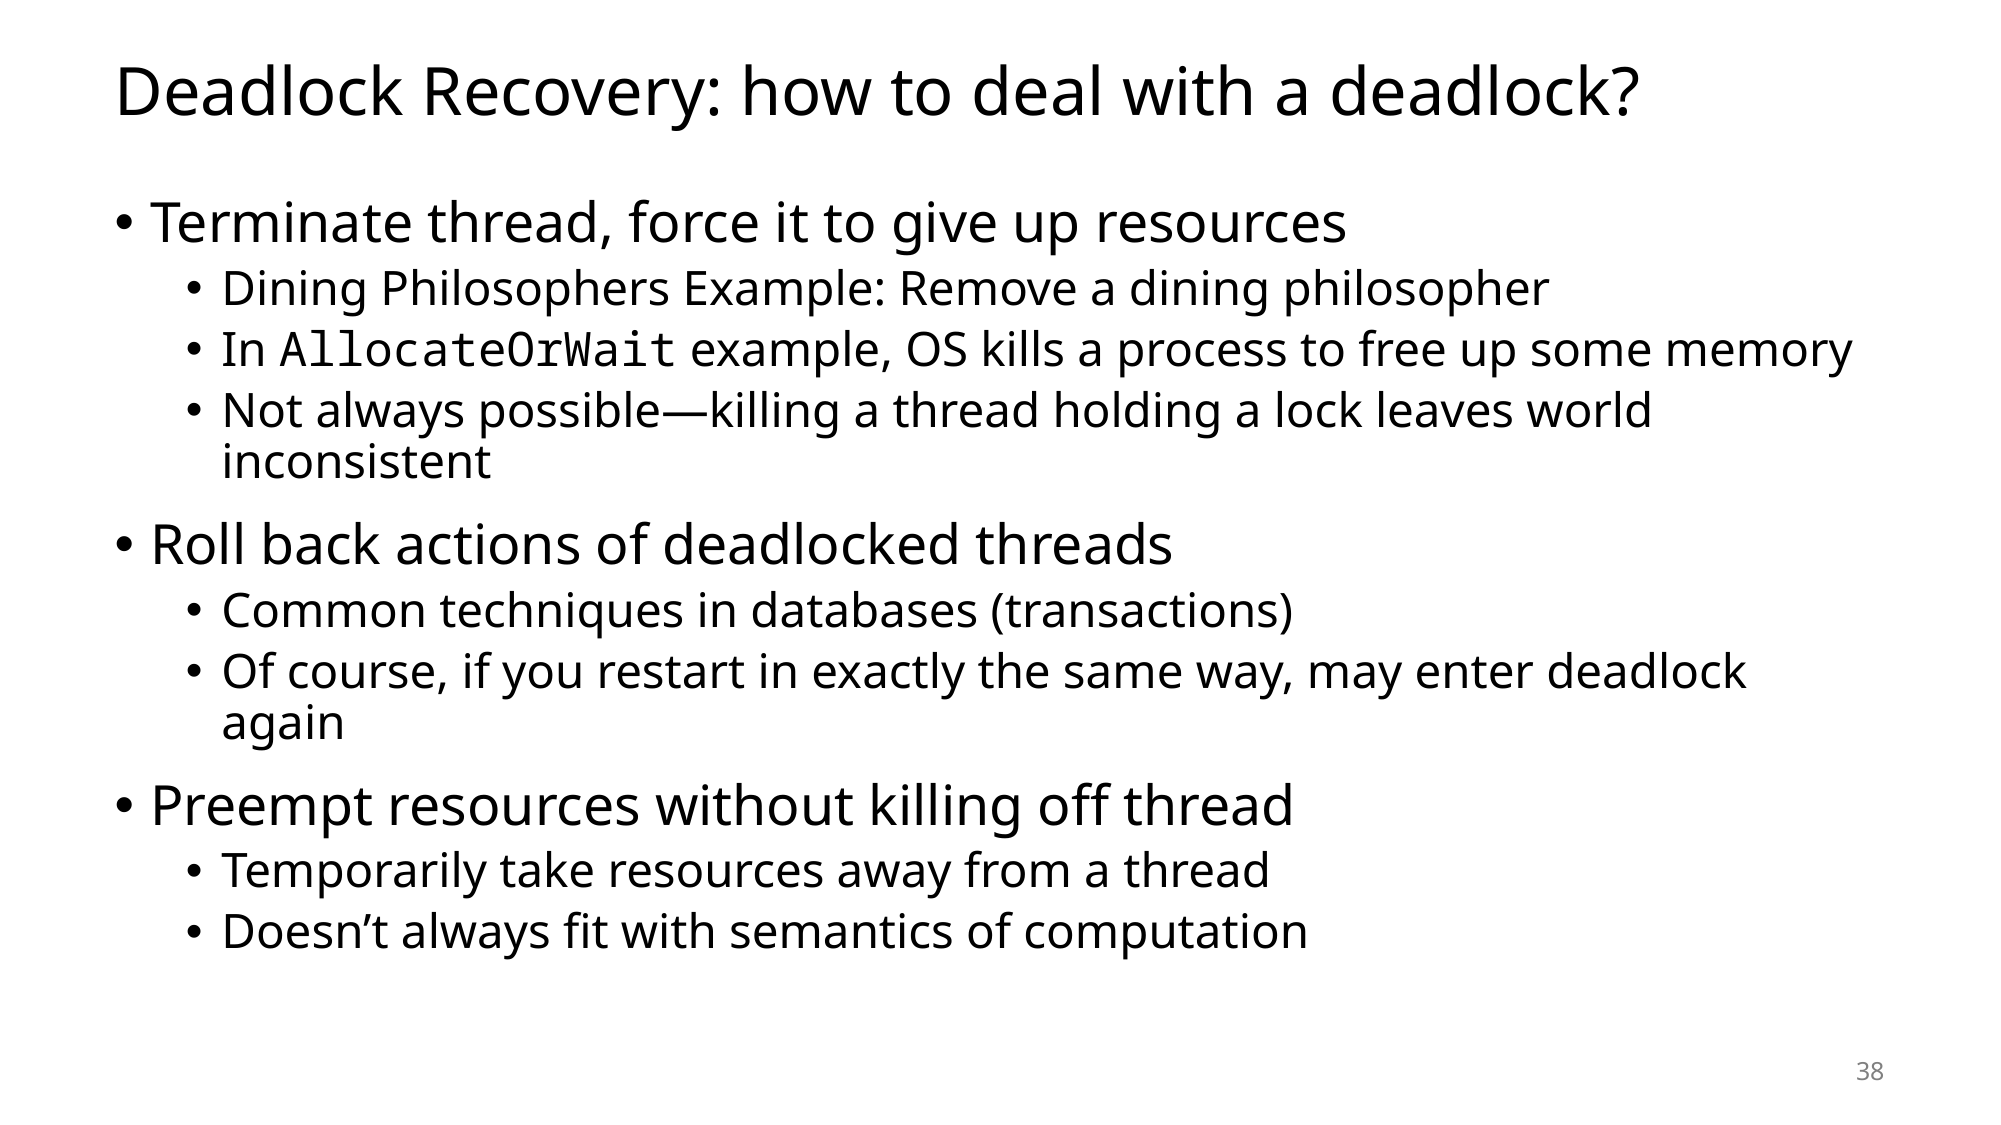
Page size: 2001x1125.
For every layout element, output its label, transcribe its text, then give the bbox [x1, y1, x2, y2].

slide_number 38 [1749, 1042, 1900, 1103]
list Terminate thread, force it to give up resources Dining Philosophers Example: Remove a dining philosopher In AllocateOrWait example, OS kills a process to free up some memory Not always possible—killing a thread holding a lock leaves world inconsistent Roll back actions of deadlocked threads Common techniques in databases (transactions) Of course, if you restart in exactly the same way, may enter deadlock again Preempt resources without killing off thread Temporarily take resources away from a thread Doesn’t always fit with semantics of computation [99, 187, 1900, 1013]
title Deadlock Recovery: how to deal with a deadlock? [99, 37, 1900, 150]
